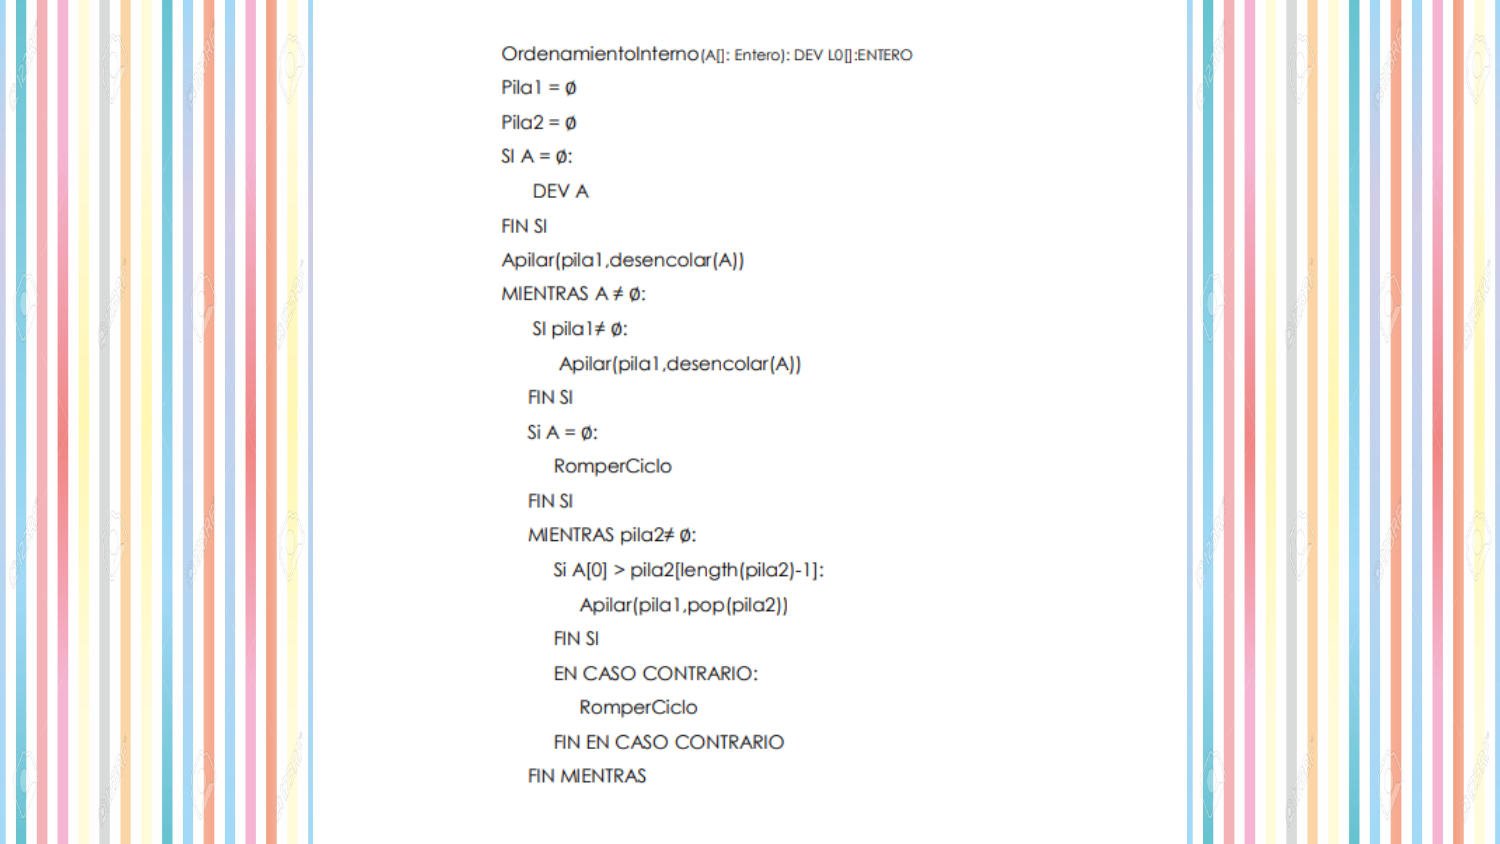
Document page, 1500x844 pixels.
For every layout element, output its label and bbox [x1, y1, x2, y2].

picture [1186, 0, 1500, 844]
picture [0, 0, 314, 844]
picture [478, 31, 963, 789]
